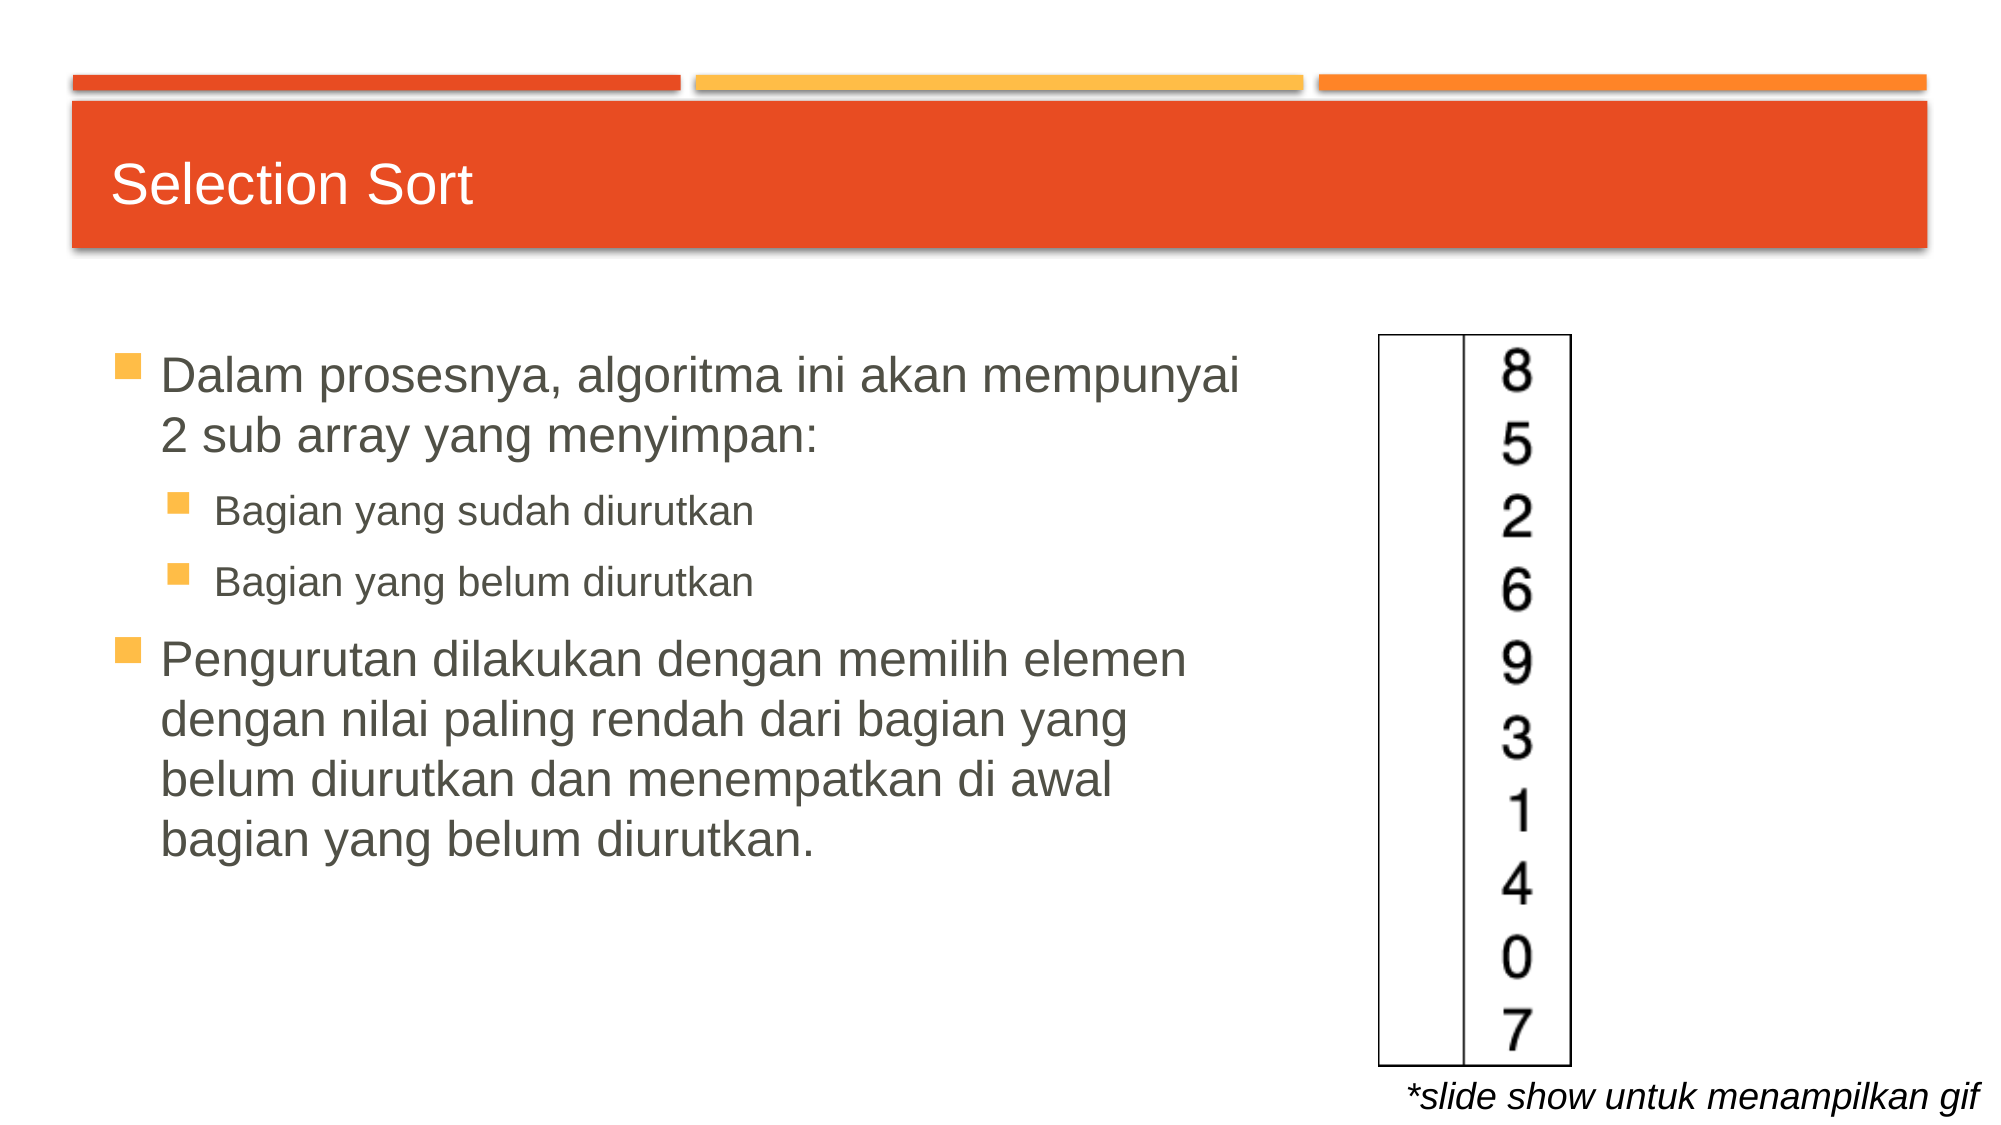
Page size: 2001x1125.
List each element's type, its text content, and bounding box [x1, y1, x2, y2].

list Dalam prosesnya, algoritma ini akan mempunyai 2 sub array yang menyimpan: Bagian yang sudah diurutkan Bagian yang belum diurutkan Pengurutan dilakukan dengan memilih elemen dengan nilai paling rendah dari bagian yang belum diurutkan dan menempatkan di awal bagian yang belum diurutkan. [95, 334, 1258, 1001]
picture [1378, 334, 1573, 1067]
text_box *slide show untuk menampilkan gif [1390, 1064, 1995, 1125]
title Selection Sort [95, 115, 1905, 248]
